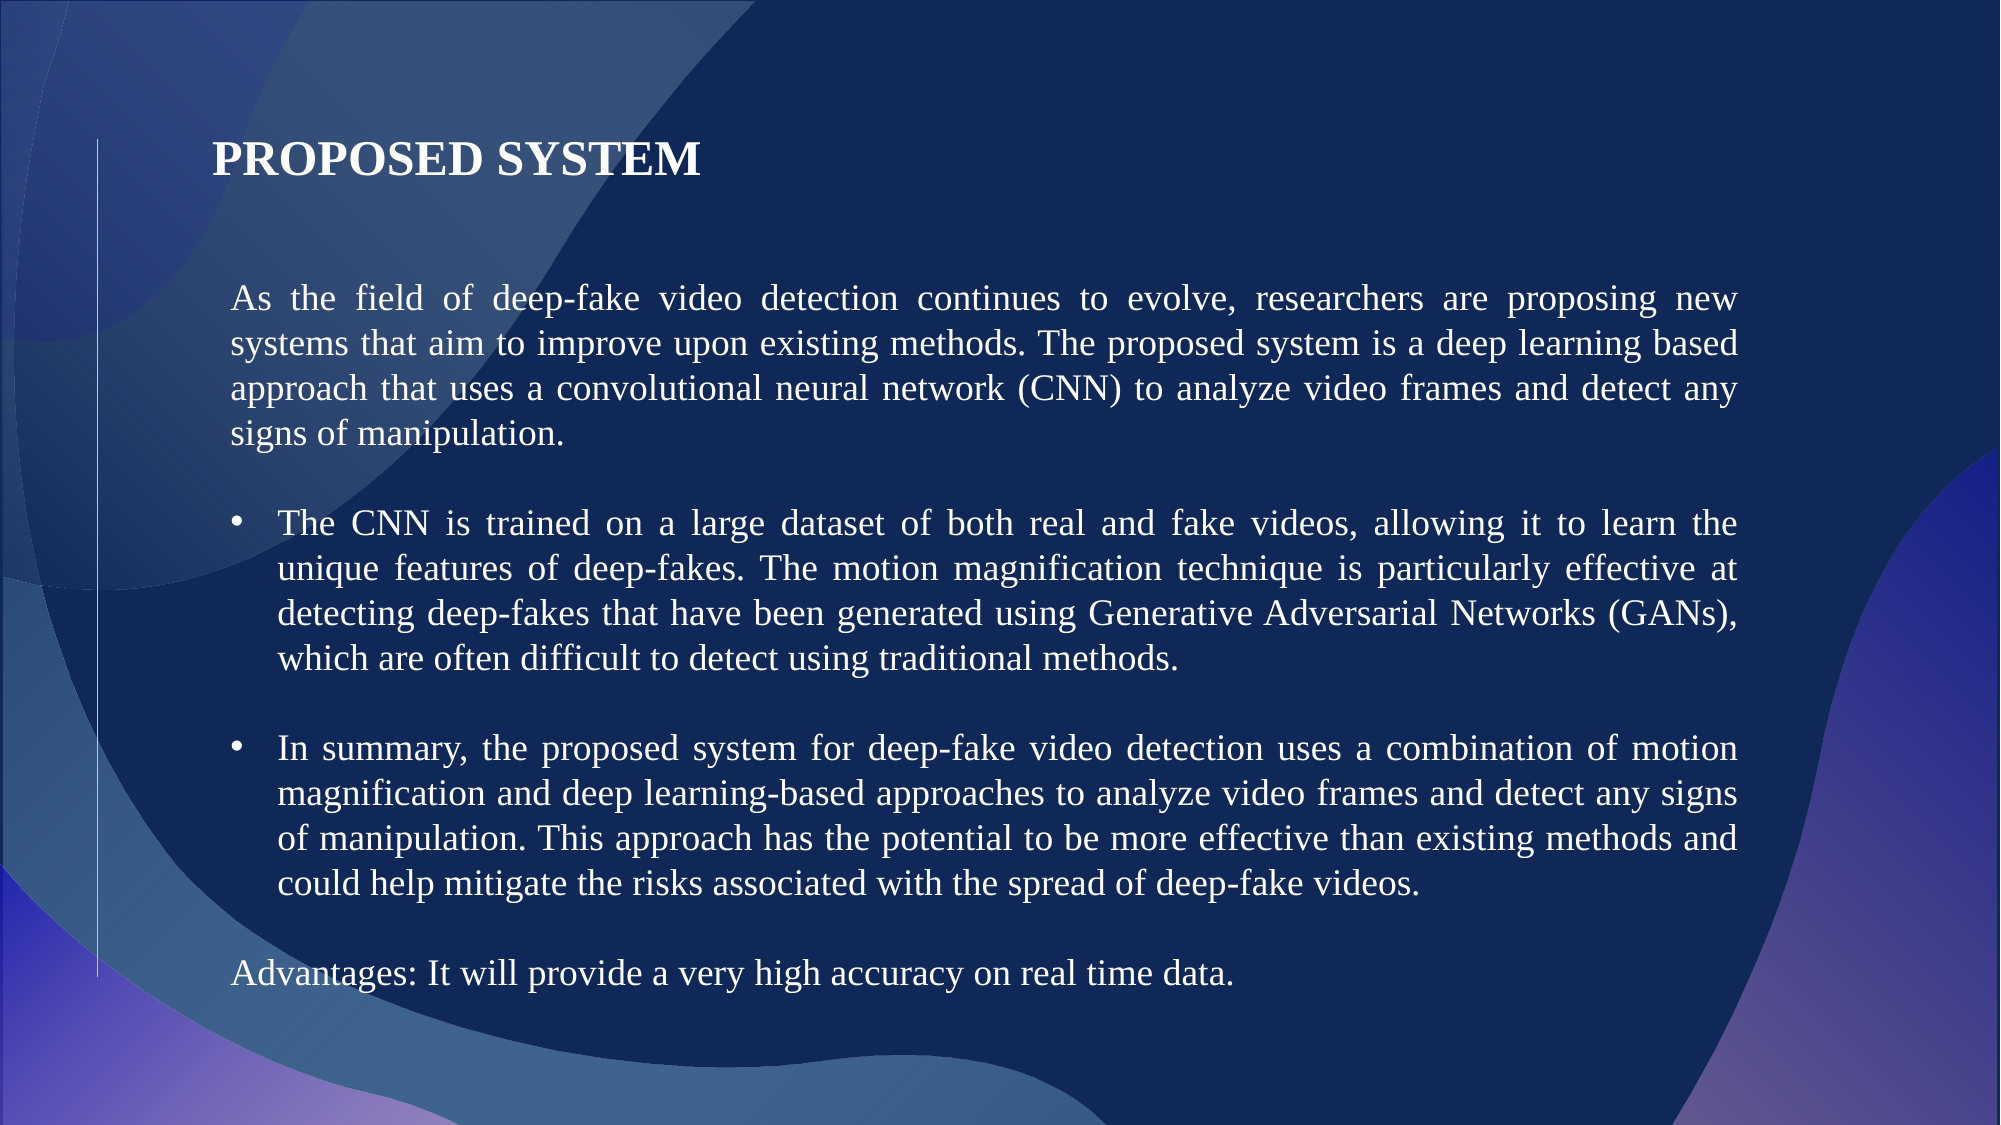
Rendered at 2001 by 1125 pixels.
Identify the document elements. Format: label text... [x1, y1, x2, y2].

text_box As the field of deep-fake video detection continues to evolve, researchers are proposing new systems that aim to improve upon existing methods. The proposed system is a deep learning based approach that uses a convolutional neural network (CNN) to analyze video frames and detect any signs of manipulation. The CNN is trained on a large dataset of both real and fake videos, allowing it to learn the unique features of deep-fakes. The motion magnification technique is particularly effective at detecting deep-fakes that have been generated using Generative Adversarial Networks (GANs), which are often difficult to detect using traditional methods. In summary, the proposed system for deep-fake video detection uses a combination of motion magnification and deep learning-based approaches to analyze video frames and detect any signs of manipulation. This approach has the potential to be more effective than existing methods and could help mitigate the risks associated with the spread of deep-fake videos. Advantages: It will provide a very high accuracy on real time data. [215, 265, 1756, 1001]
text_box PROPOSED SYSTEM [197, 118, 1064, 194]
